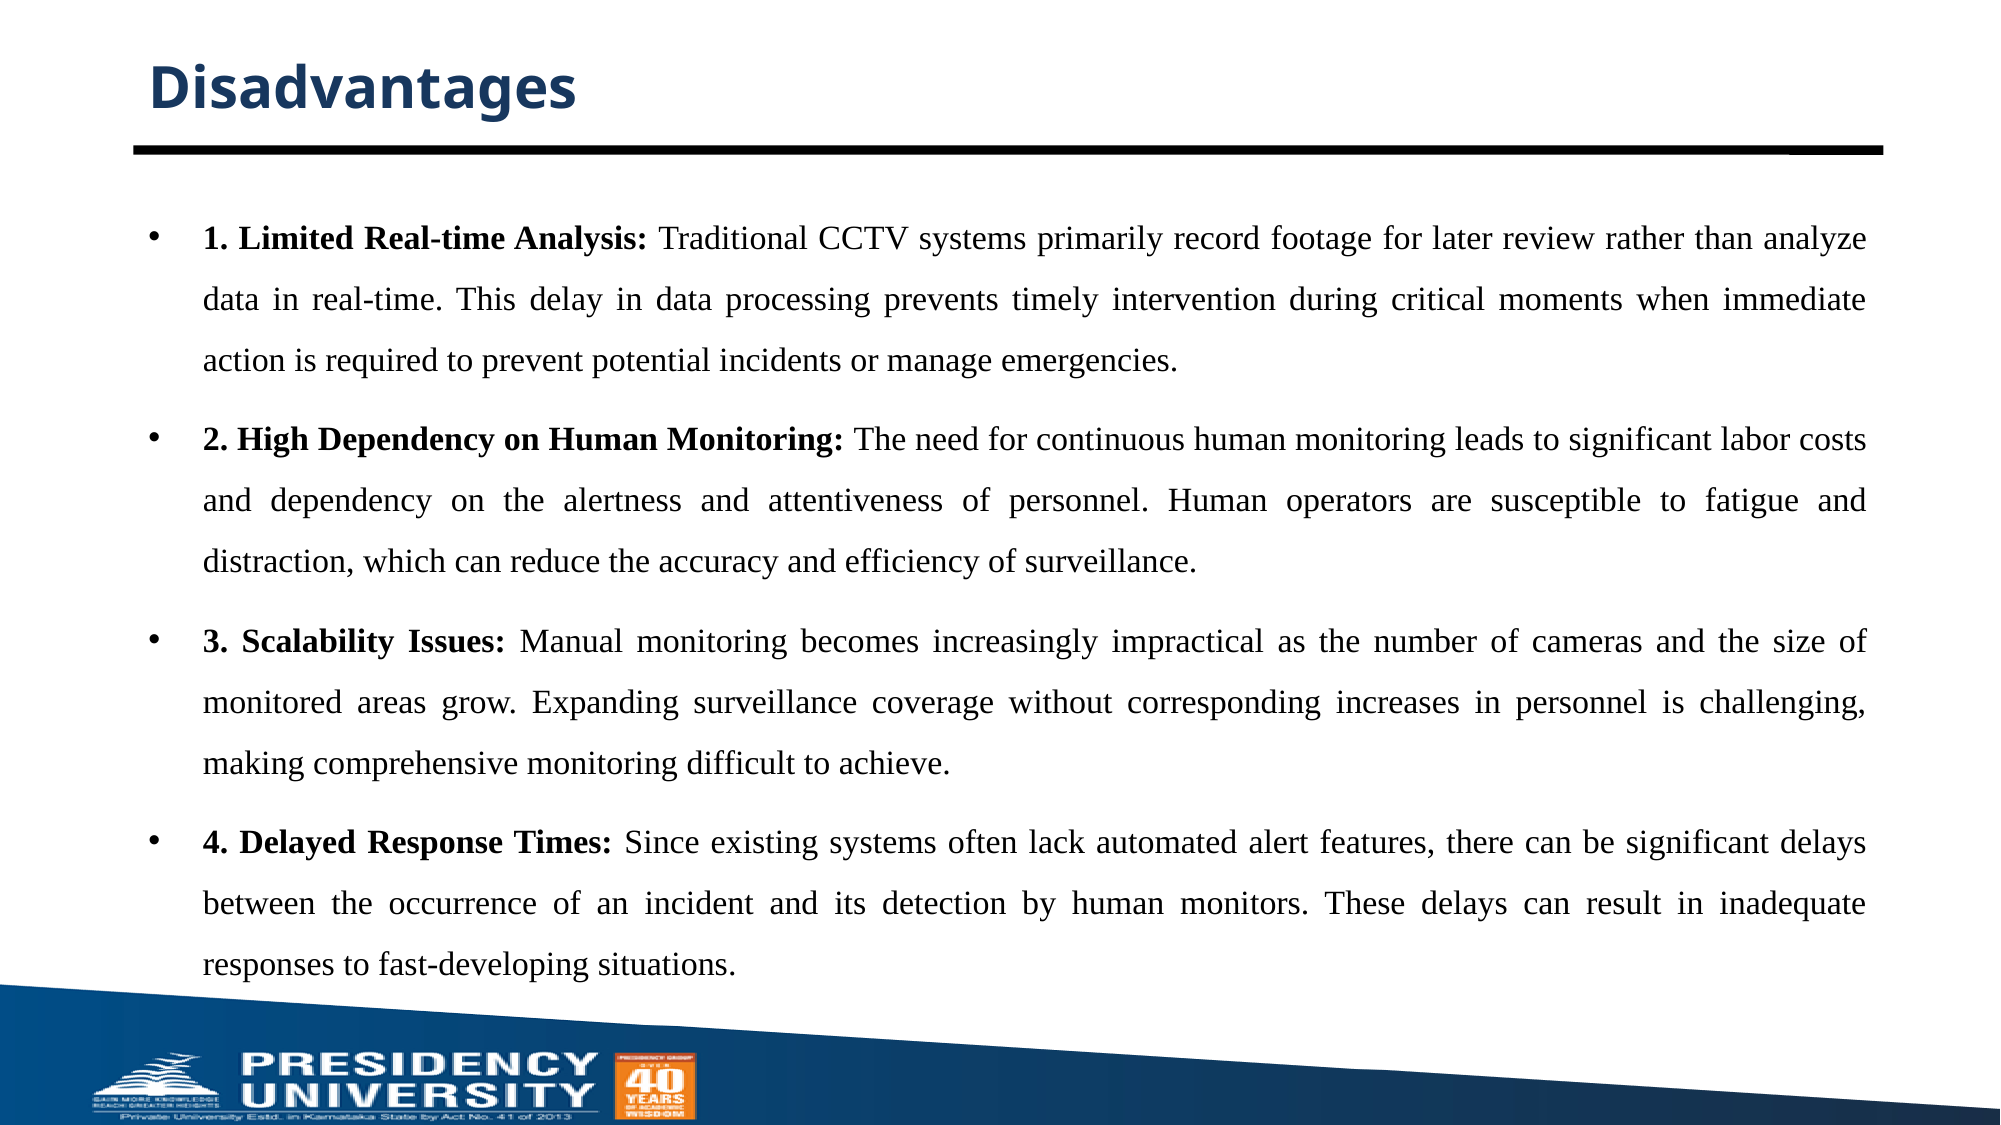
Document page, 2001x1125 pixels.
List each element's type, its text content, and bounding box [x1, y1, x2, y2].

list 1. Limited Real-time Analysis: Traditional CCTV systems primarily record footage for later review rather than analyze data in real-time. This delay in data processing prevents timely intervention during critical moments when immediate action is required to prevent potential incidents or manage emergencies. 2. High Dependency on Human Monitoring: The need for continuous human monitoring leads to significant labor costs and dependency on the alertness and attentiveness of personnel. Human operators are susceptible to fatigue and distraction, which can reduce the accuracy and efficiency of surveillance. 3. Scalability Issues: Manual monitoring becomes increasingly impractical as the number of cameras and the size of monitored areas grow. Expanding surveillance coverage without corresponding increases in personnel is challenging, making comprehensive monitoring difficult to achieve. 4. Delayed Response Times: Since existing systems often lack automated alert features, there can be significant delays between the occurrence of an incident and its detection by human monitors. These delays can result in inadequate responses to fast-developing situations. [133, 187, 1884, 1000]
picture [0, 982, 2000, 1125]
title Disadvantages [133, 45, 1884, 125]
